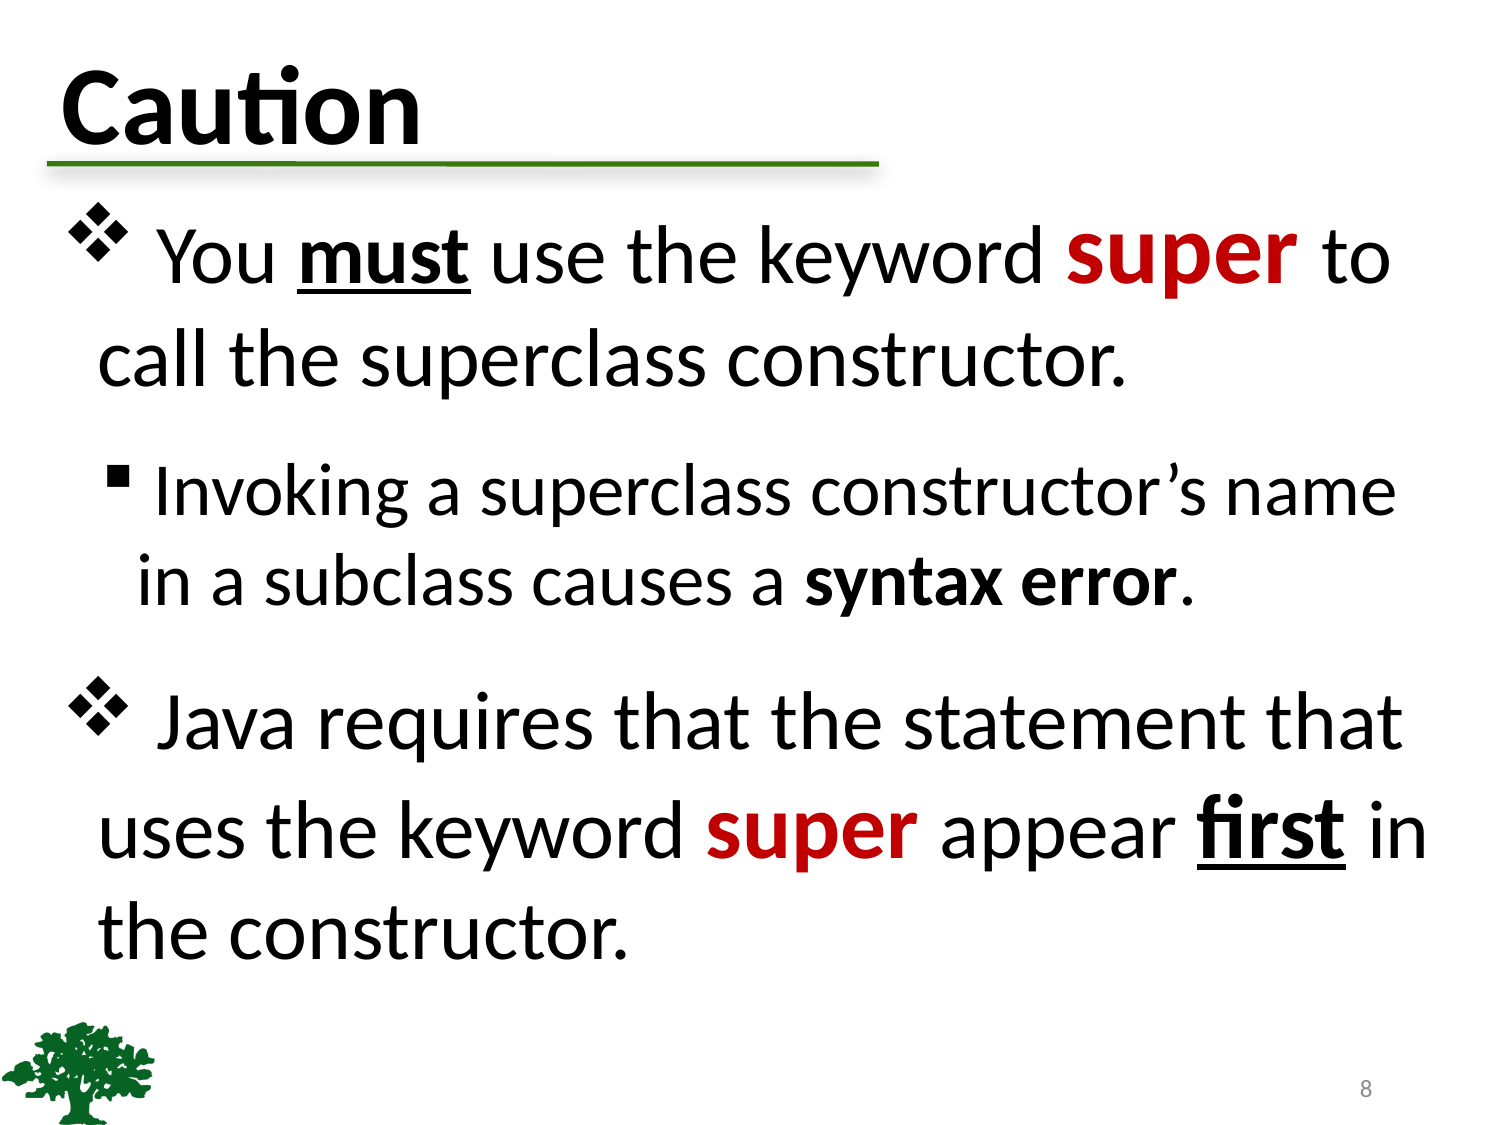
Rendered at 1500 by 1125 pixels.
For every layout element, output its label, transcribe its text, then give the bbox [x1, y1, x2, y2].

slide_number 8 [1074, 1049, 1388, 1125]
picture [0, 1021, 157, 1125]
text_box You must use the keyword super to call the superclass constructor. Invoking a superclass constructor’s name in a subclass causes a syntax error. Java requires that the statement that uses the keyword super appear first in the constructor. [46, 175, 1465, 984]
title Caution [46, 46, 458, 153]
